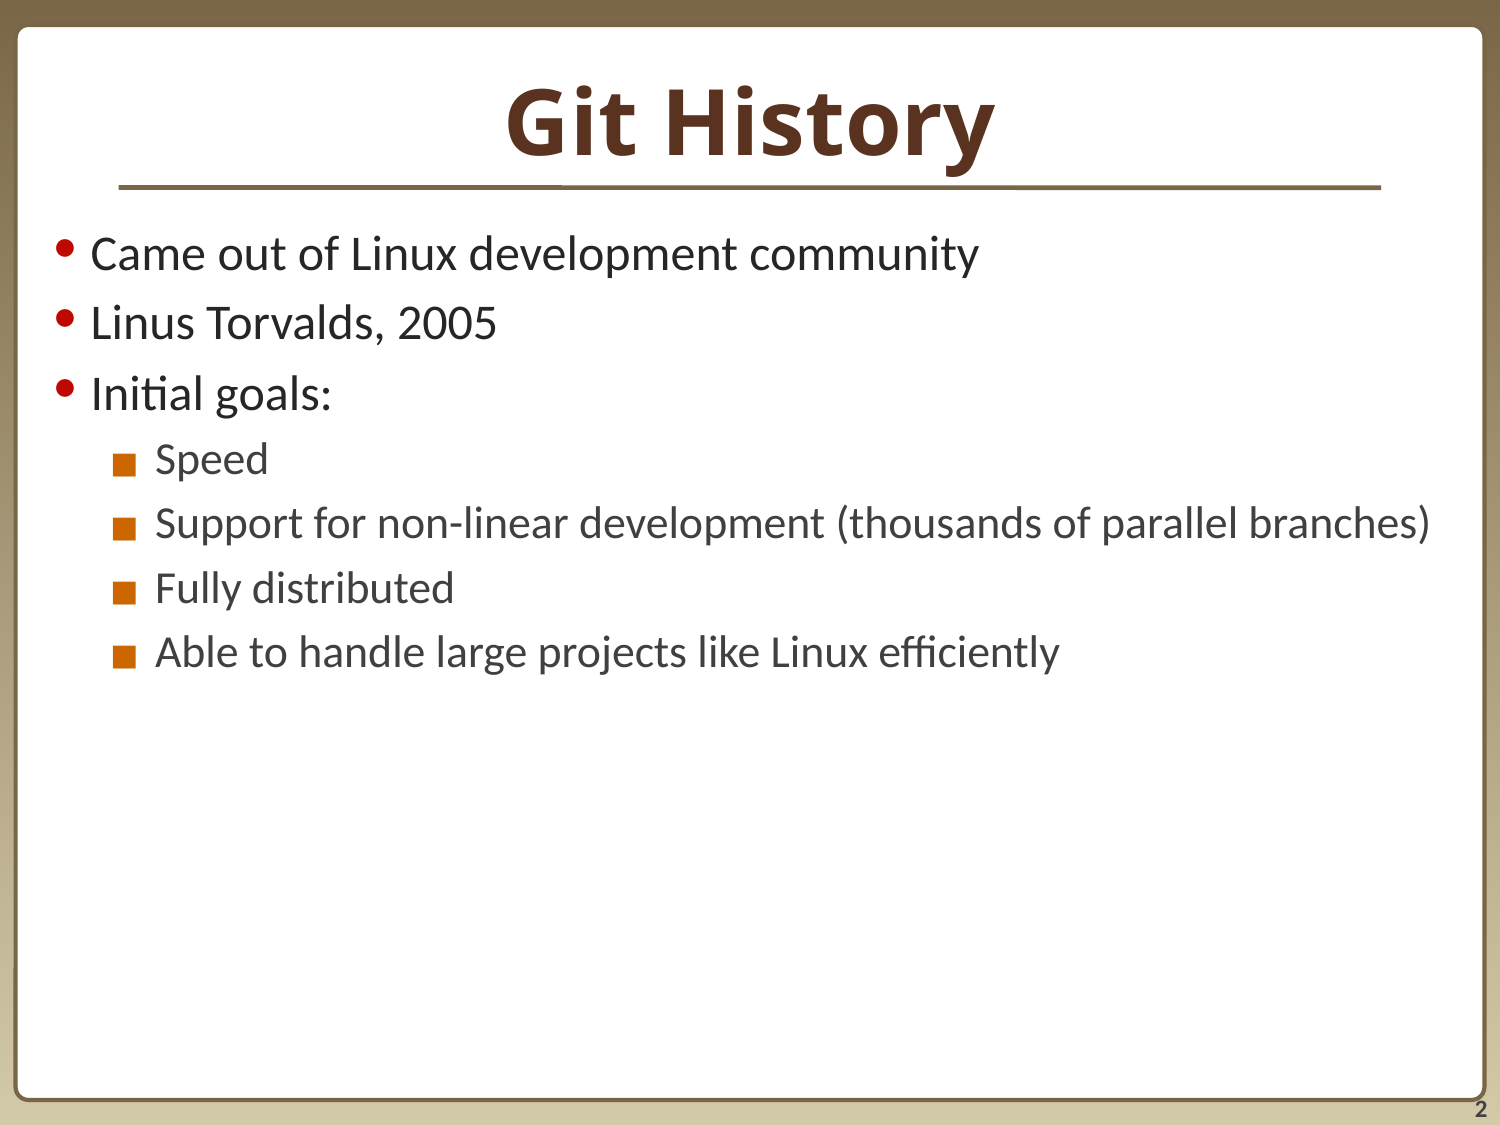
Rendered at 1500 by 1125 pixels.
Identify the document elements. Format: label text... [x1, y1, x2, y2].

title Git History [0, 24, 1500, 212]
list Came out of Linux development community Linus Torvalds, 2005 Initial goals: Speed Support for non-linear development (thousands of parallel branches) Fully distributed Able to handle large projects like Linux efficiently [0, 212, 1500, 963]
